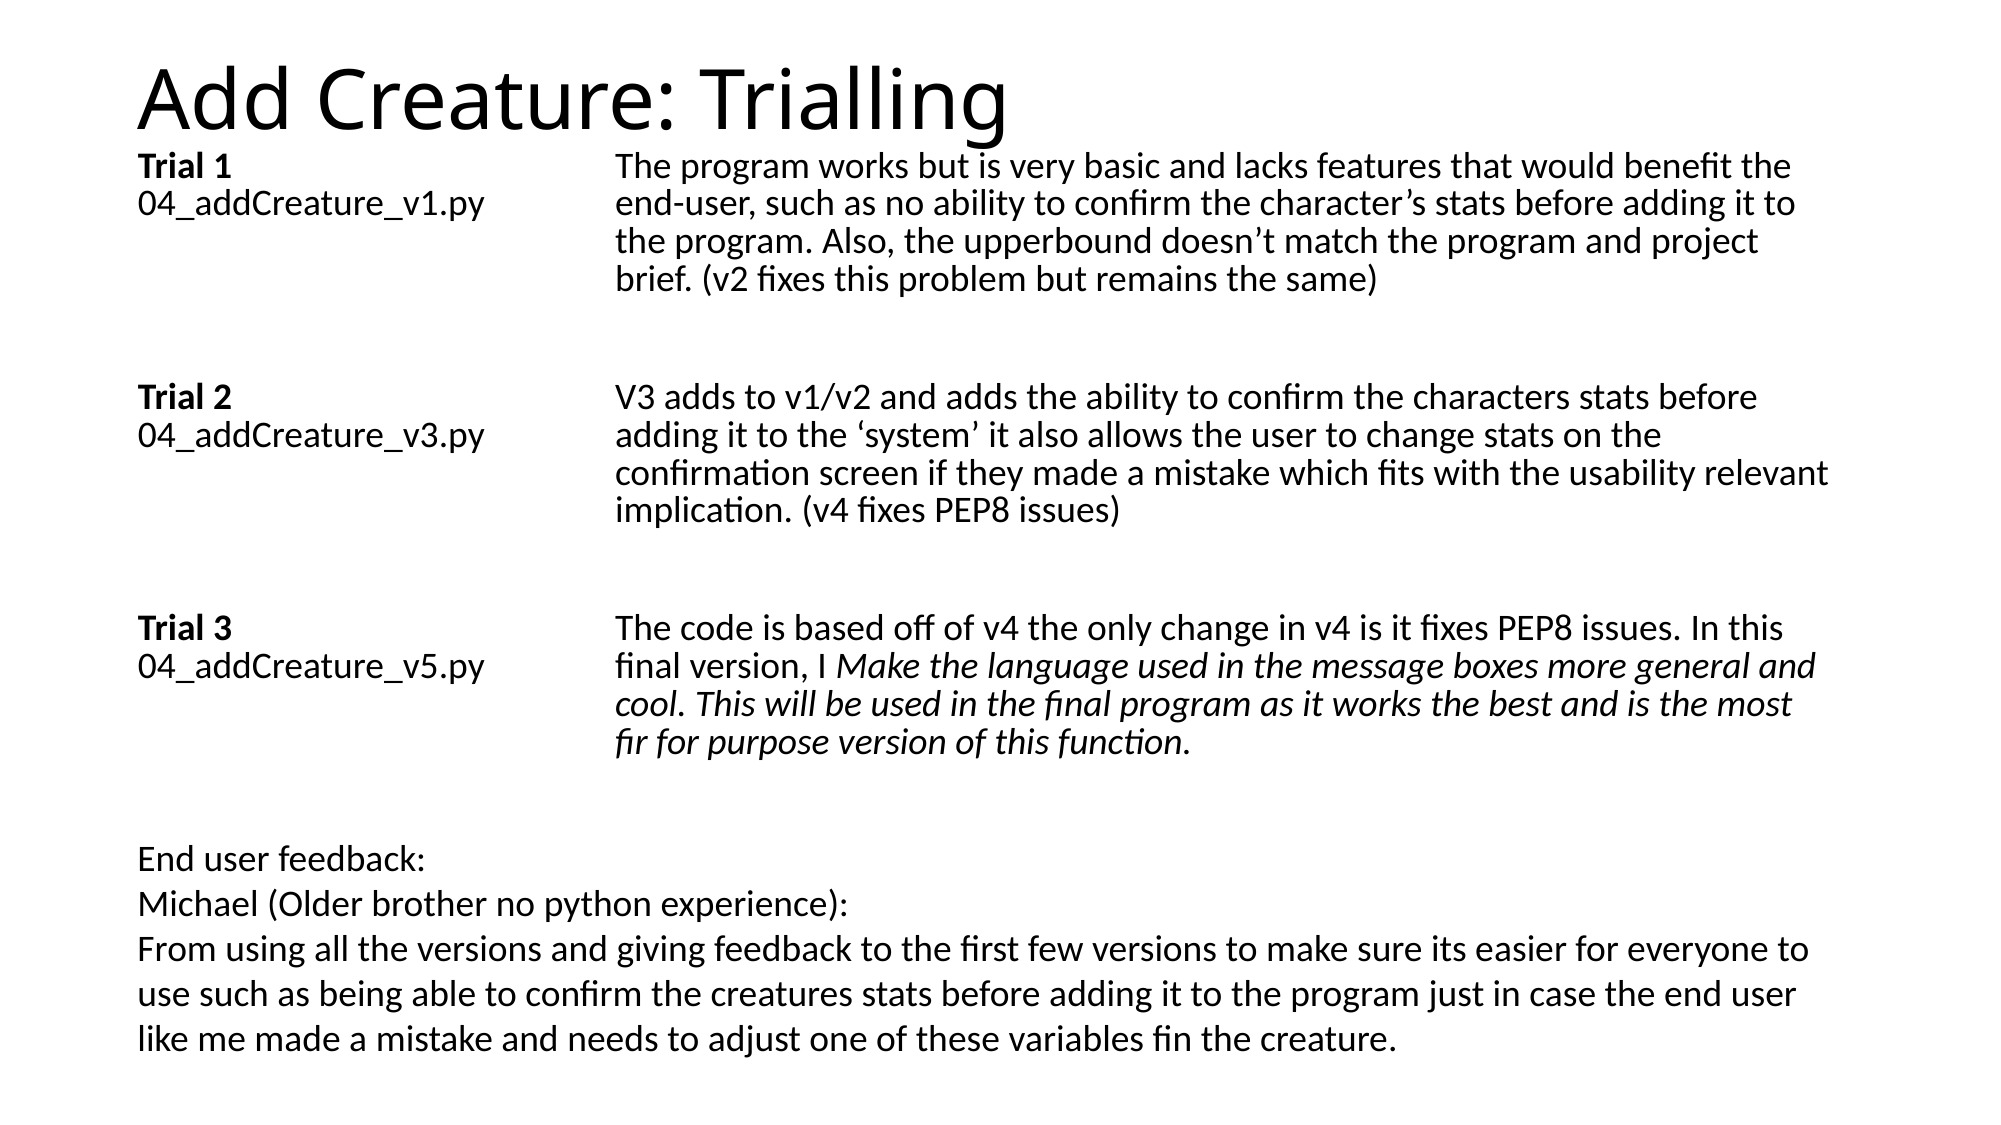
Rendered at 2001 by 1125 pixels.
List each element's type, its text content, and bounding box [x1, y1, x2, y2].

table_header The program works but is very basic and lacks features that would benefit the end-user, such as no ability to confirm the character’s stats before adding it to the program. Also, the upperbound doesn’t match the program and project brief. (v2 fixes this problem but remains the same) [600, 142, 1848, 374]
text_box End user feedback: Michael (Older brother no python experience): From using all the versions and giving feedback to the first few versions to make sure its easier for everyone to use such as being able to confirm the creatures stats before adding it to the program just in case the end user like me made a mistake and needs to adjust one of these variables fin the creature. [122, 827, 1848, 1067]
table_cell V3 adds to v1/v2 and adds the ability to confirm the characters stats before adding it to the ‘system’ it also allows the user to change stats on the confirmation screen if they made a mistake which fits with the usability relevant implication. (v4 fixes PEP8 issues) [600, 374, 1848, 605]
table_cell Trial 2 04_addCreature_v3.py [123, 374, 600, 605]
title Add Creature: Trialling [122, 36, 1848, 169]
table_header Trial 1 04_addCreature_v1.py [123, 142, 600, 374]
table_cell The code is based off of v4 the only change in v4 is it fixes PEP8 issues. In this final version, I Make the language used in the message boxes more general and cool. This will be used in the final program as it works the best and is the most fir for purpose version of this function. [600, 605, 1848, 827]
table_cell Trial 3 04_addCreature_v5.py [123, 605, 600, 827]
